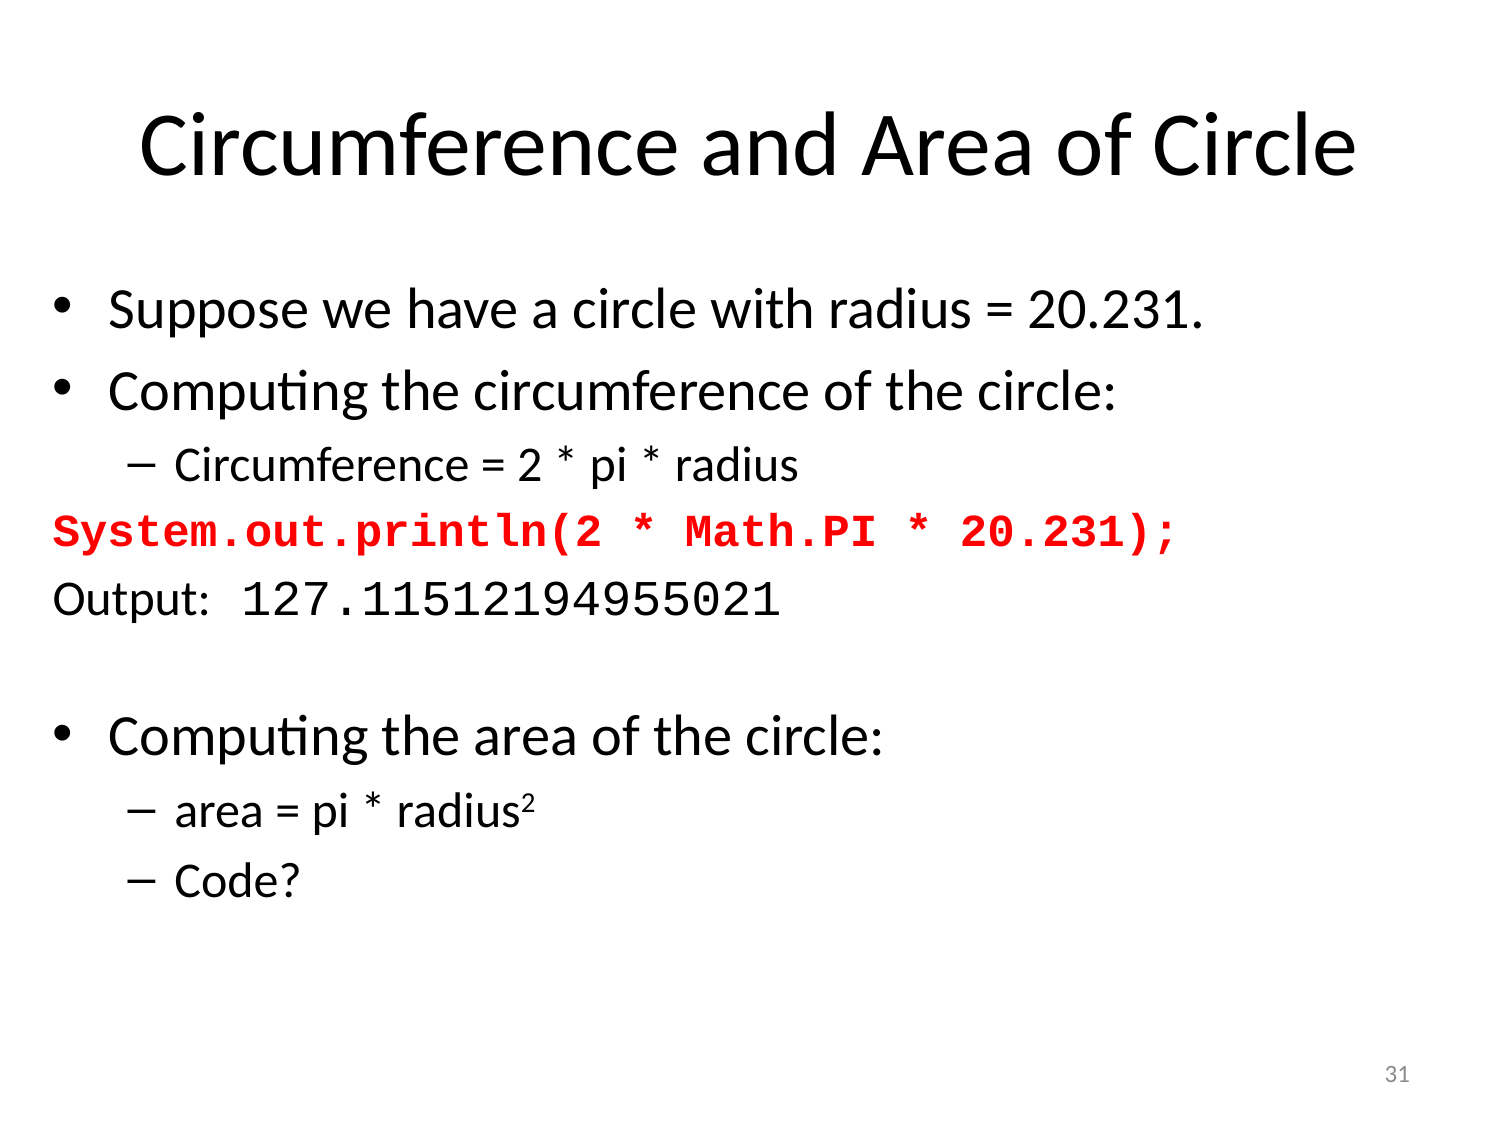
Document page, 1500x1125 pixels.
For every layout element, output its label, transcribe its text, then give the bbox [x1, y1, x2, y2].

title Circumference and Area of Circle [75, 45, 1425, 233]
list Suppose we have a circle with radius = 20.231. Computing the circumference of the circle: Circumference = 2 * pi * radius System.out.println(2 * Math.PI * 20.231); Output: 127.11512194955021 Computing the area of the circle: area = pi * radius2 Code? [37, 262, 1463, 1005]
slide_number 31 [1074, 1042, 1425, 1103]
